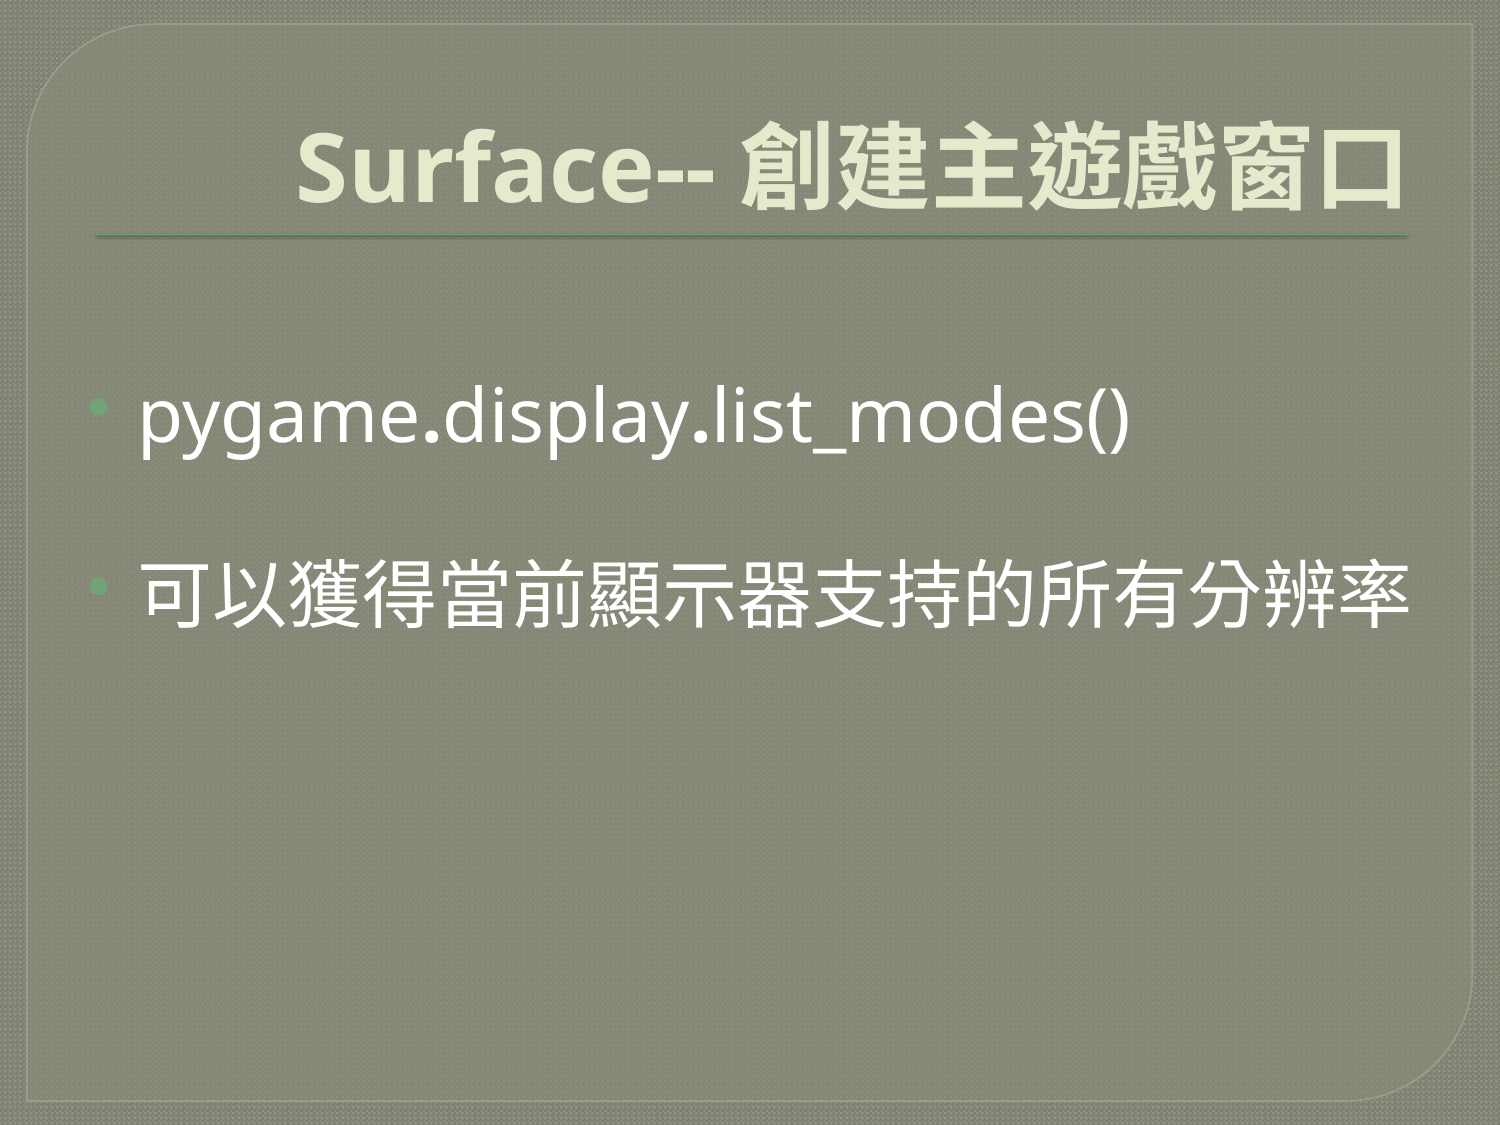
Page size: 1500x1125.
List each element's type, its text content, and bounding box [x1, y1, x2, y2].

list pygame.display.list_modes() 可以獲得當前顯示器支持的所有分辨率 [75, 270, 1500, 1013]
title Surface--創建主遊戲窗口 [75, 41, 1425, 230]
